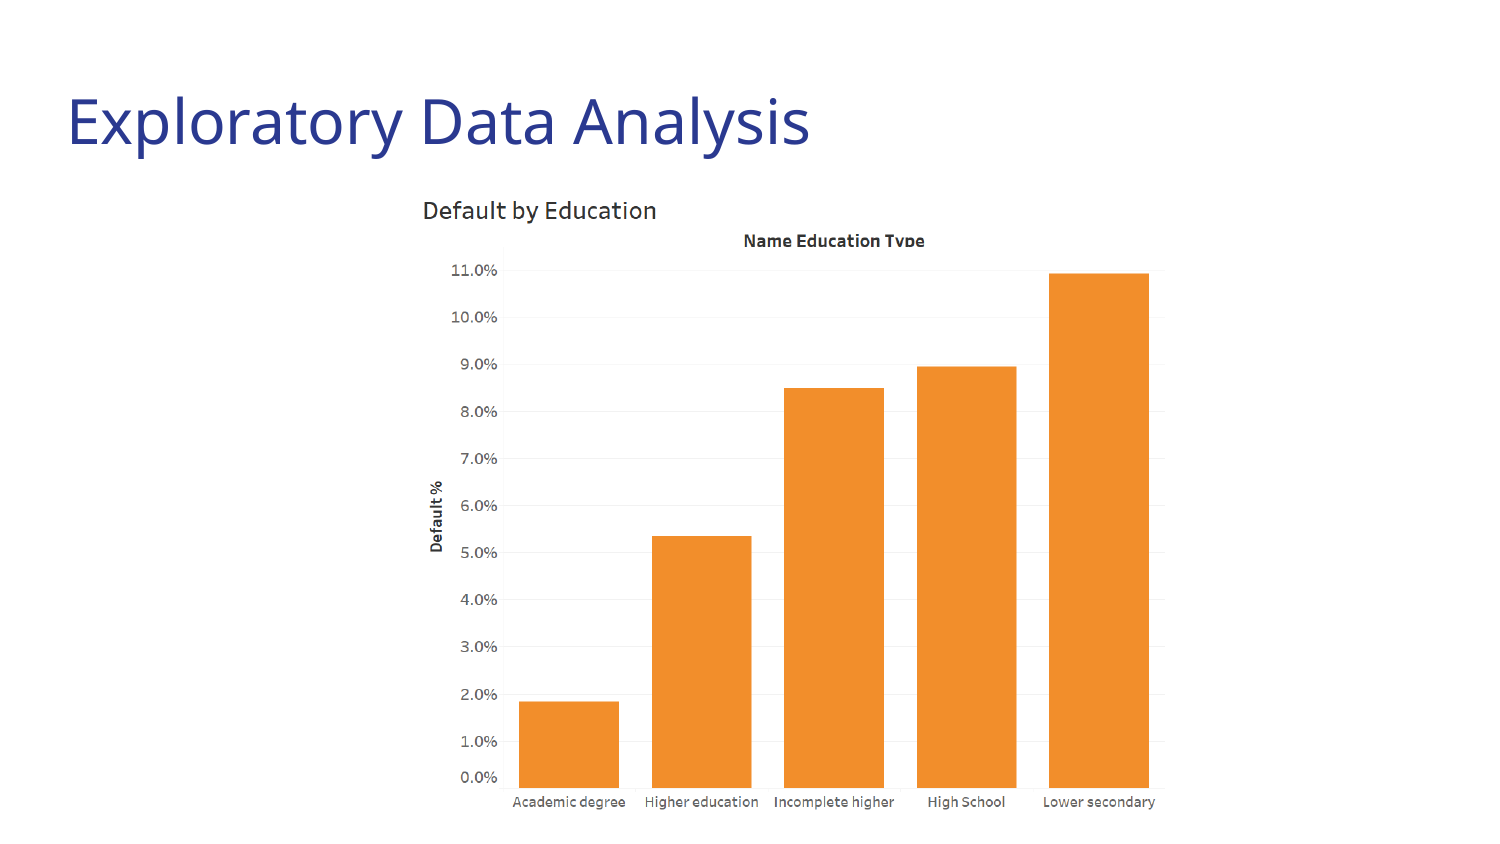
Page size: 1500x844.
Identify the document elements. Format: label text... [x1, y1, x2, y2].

picture [419, 188, 1166, 810]
title Exploratory Data Analysis [51, 67, 1449, 167]
